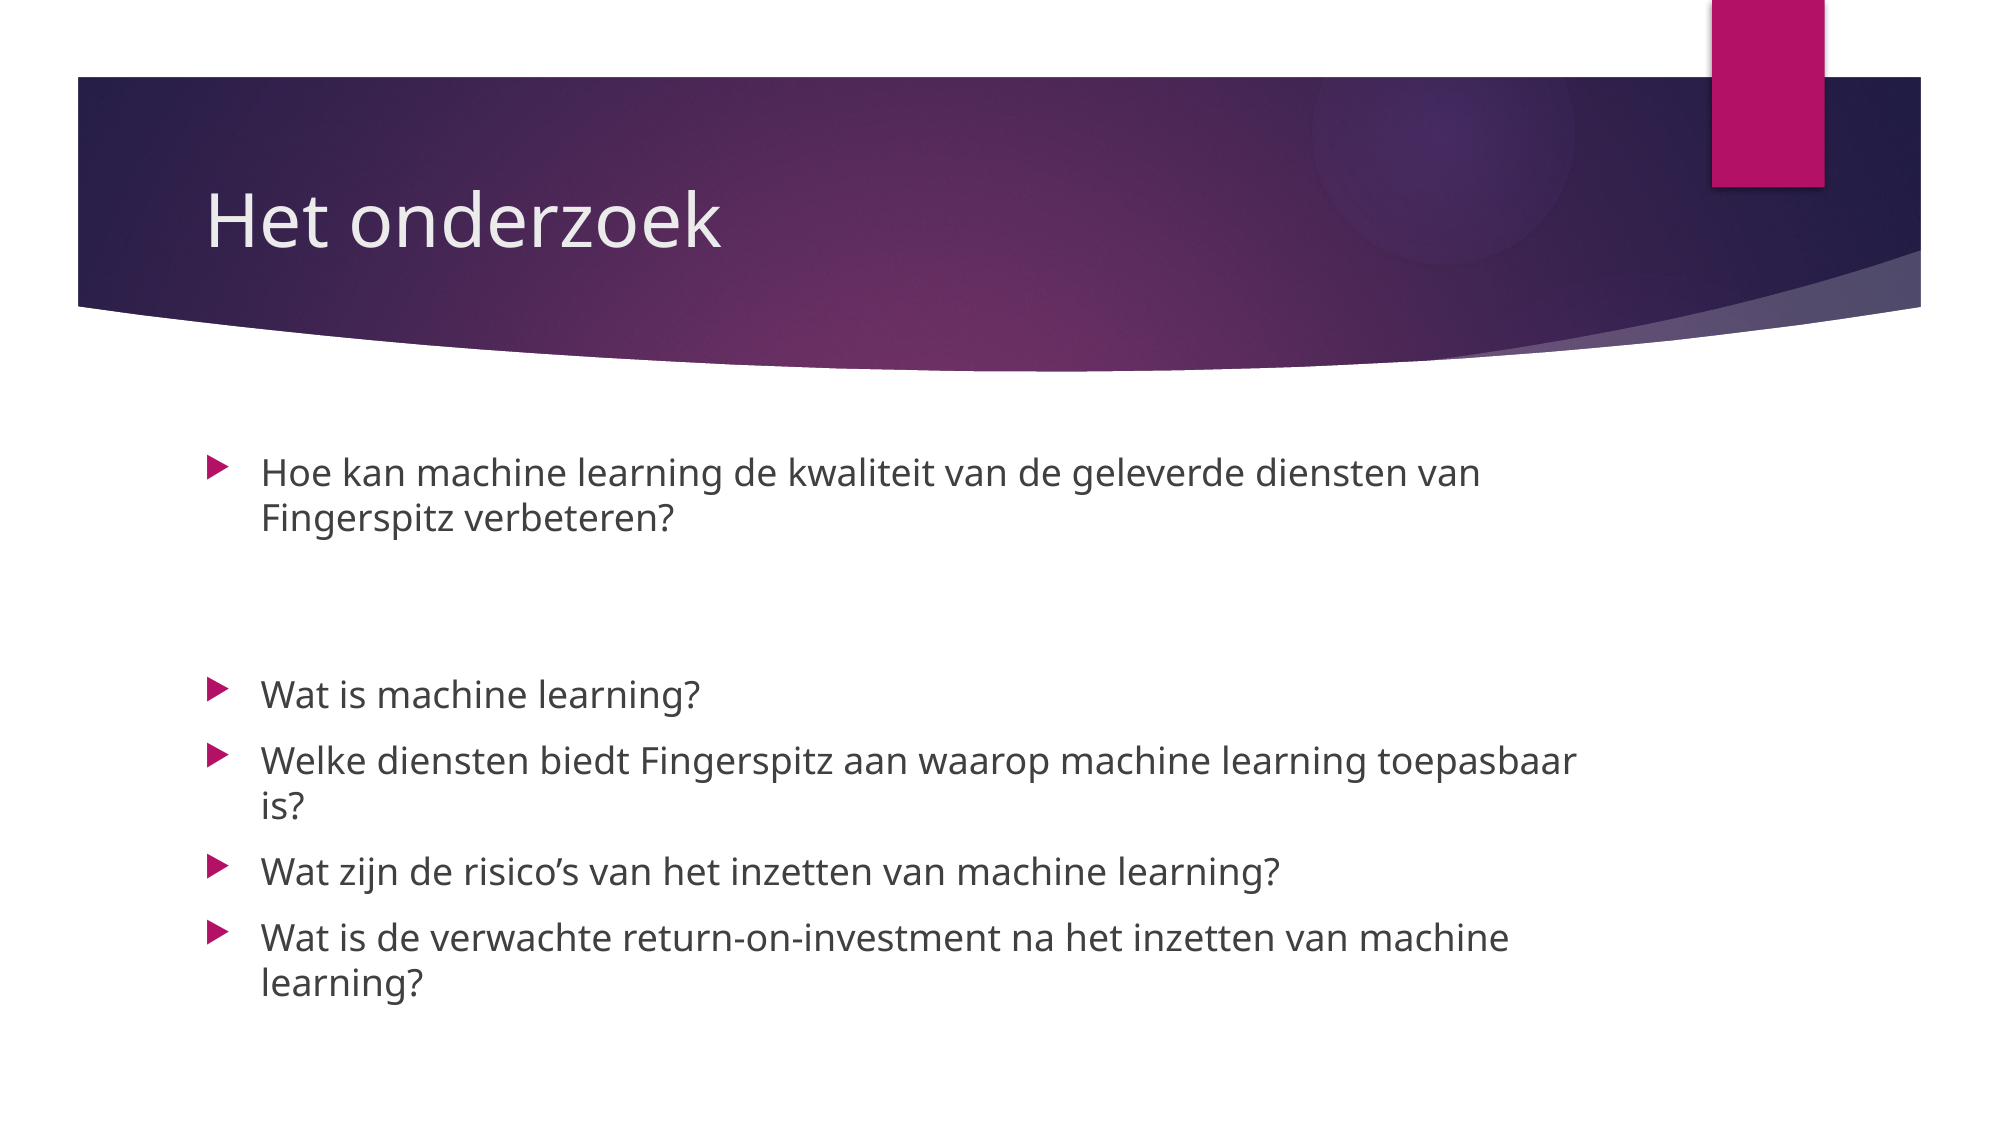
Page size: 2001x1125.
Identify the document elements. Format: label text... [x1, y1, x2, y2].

list Hoe kan machine learning de kwaliteit van de geleverde diensten van Fingerspitz verbeteren? Wat is machine learning? Welke diensten biedt Fingerspitz aan waarop machine learning toepasbaar is? Wat zijn de risico’s van het inzetten van machine learning? Wat is de verwachte return-on-investment na het inzetten van machine learning? [189, 376, 1638, 1068]
title Het onderzoek [189, 159, 1627, 276]
